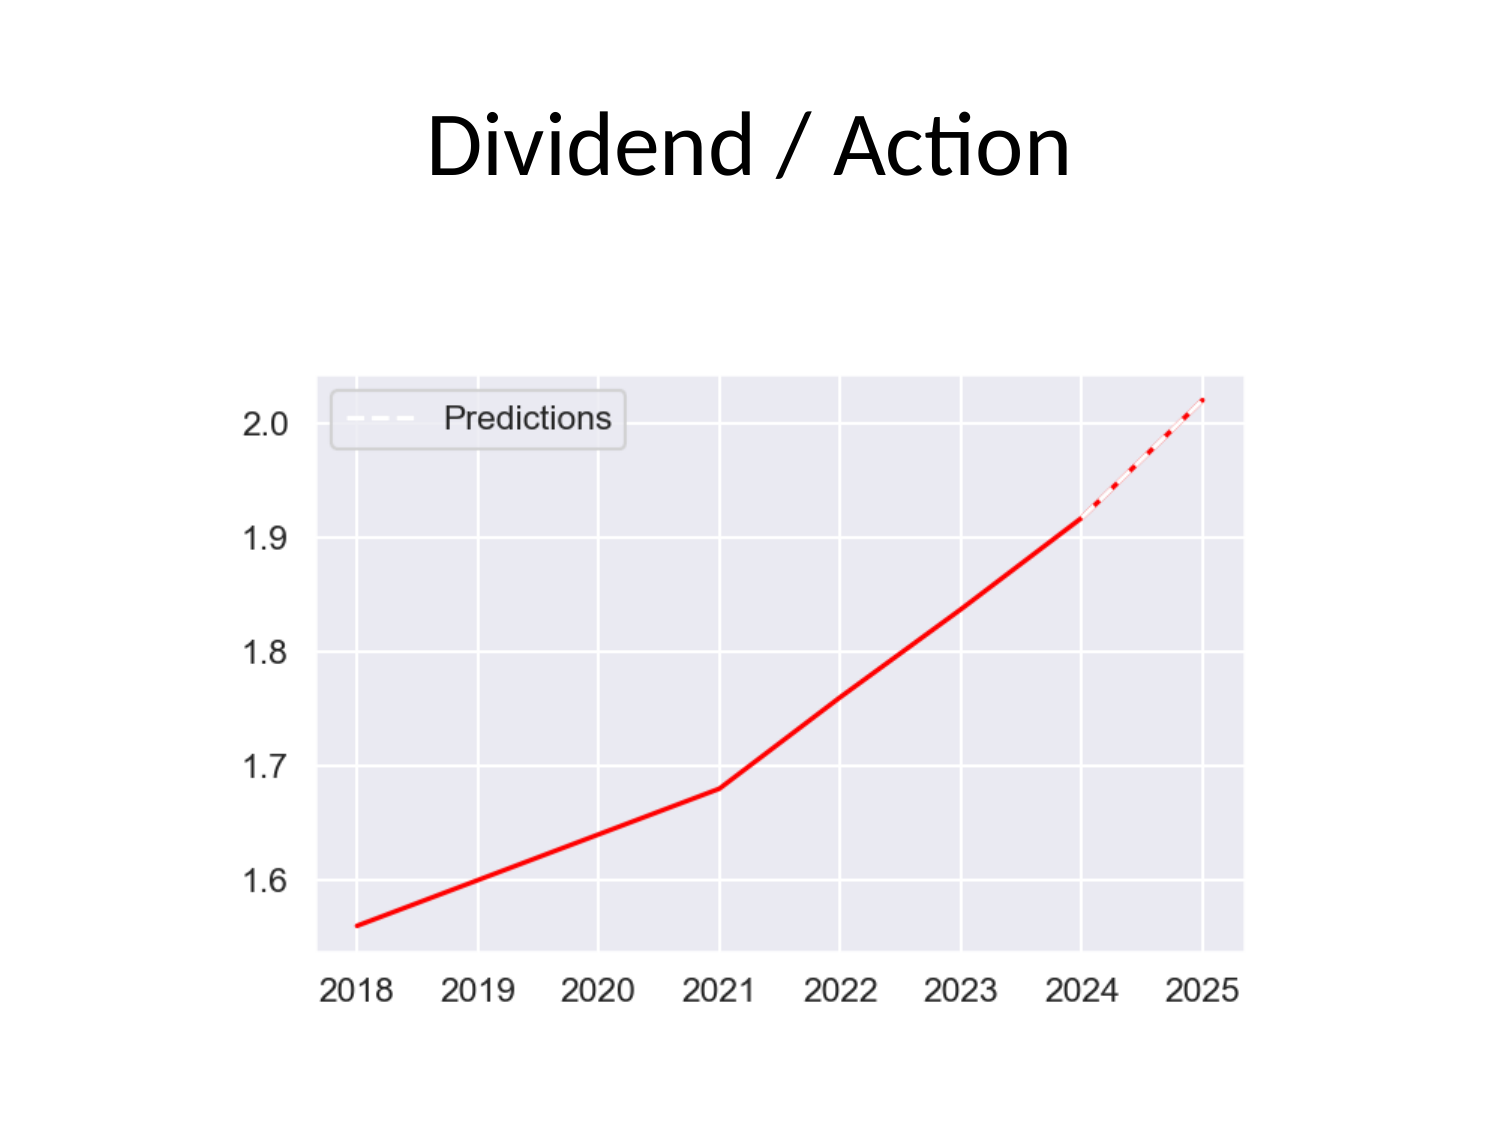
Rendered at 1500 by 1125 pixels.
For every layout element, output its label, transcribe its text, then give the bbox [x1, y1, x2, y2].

title Dividend / Action [75, 45, 1425, 233]
picture [164, 284, 1366, 1036]
